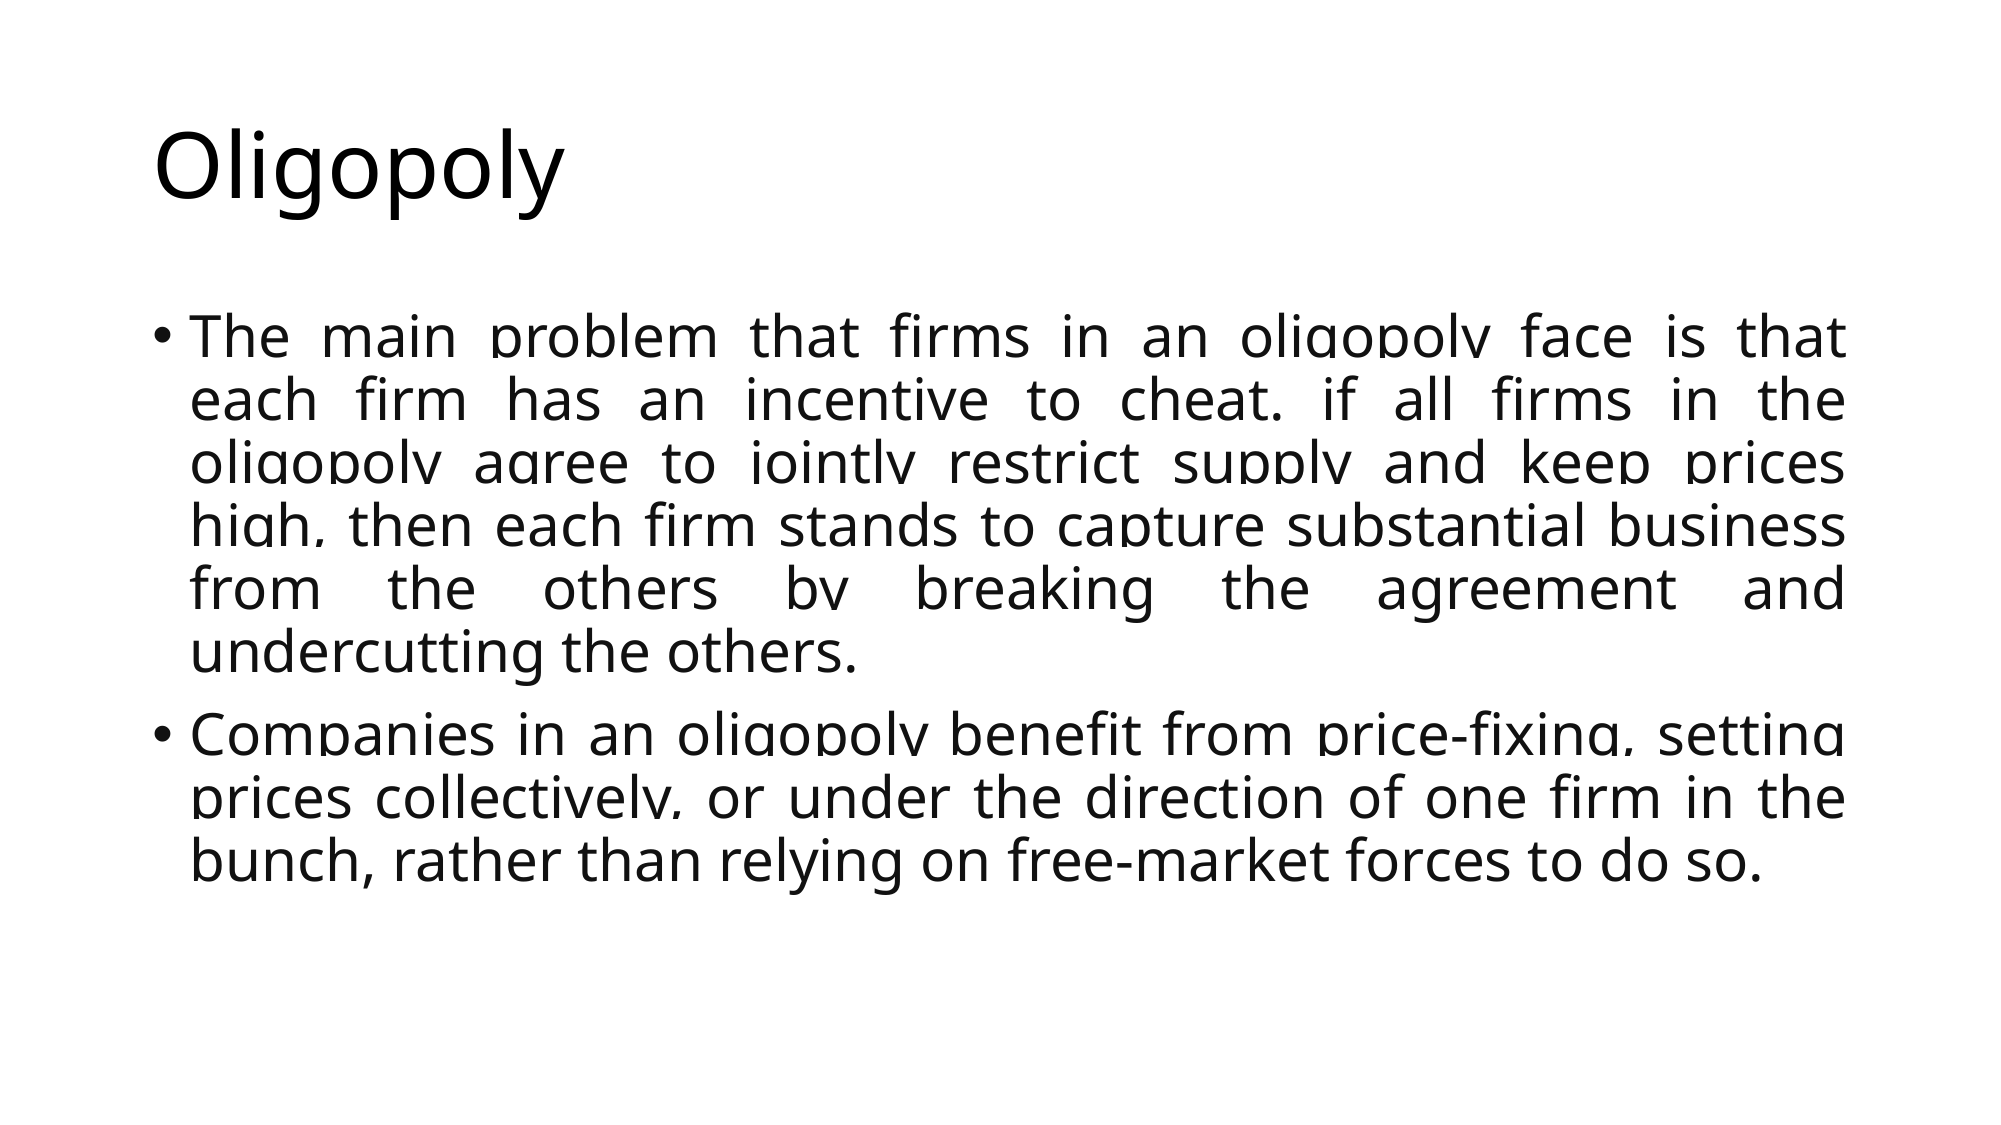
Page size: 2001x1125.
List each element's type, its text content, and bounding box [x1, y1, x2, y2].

title Oligopoly [137, 59, 1863, 278]
list The main problem that firms in an oligopoly face is that each firm has an incentive to cheat. if all firms in the oligopoly agree to jointly restrict supply and keep prices high, then each firm stands to capture substantial business from the others by breaking the agreement and undercutting the others. Companies in an oligopoly benefit from price-fixing, setting prices collectively, or under the direction of one firm in the bunch, rather than relying on free-market forces to do so. [137, 299, 1863, 1014]
